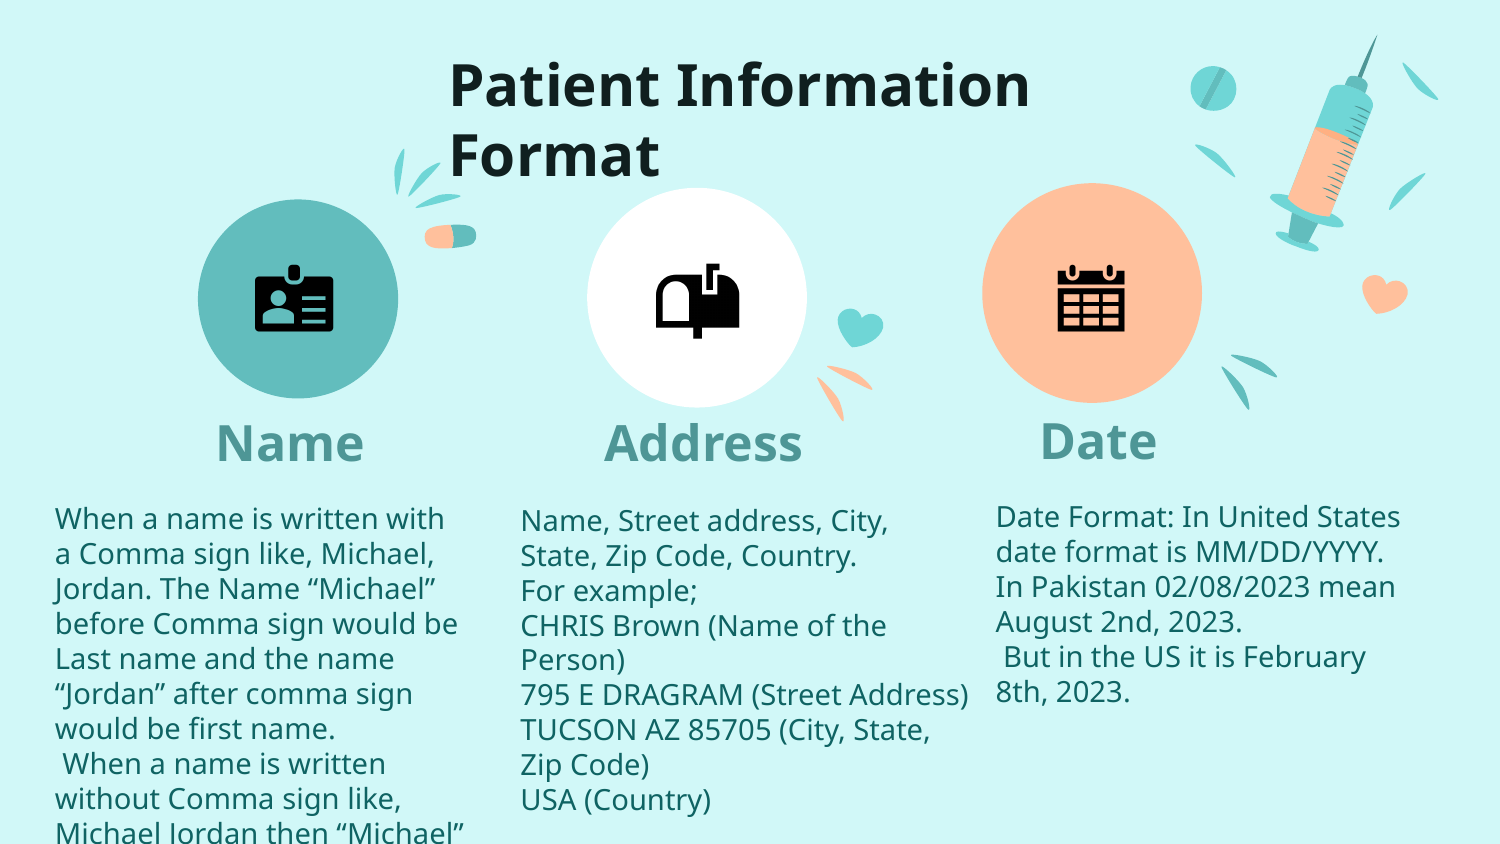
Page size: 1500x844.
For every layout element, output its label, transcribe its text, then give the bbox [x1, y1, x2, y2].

title Date [920, 412, 1290, 485]
text_box [197, 199, 399, 399]
text_box [982, 183, 1203, 403]
title Name [105, 415, 475, 485]
picture [644, 248, 751, 354]
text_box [391, 138, 464, 264]
text_box Date Format: In United States date format is MM/DD/YYYY. In Pakistan 02/08/2023 mean August 2nd, 2023. But in the US it is February 8th, 2023. [980, 483, 1424, 804]
text_box Name, Street address, City, State, Zip Code, Country. For example; CHRIS Brown (Name of the Person) 795 E DRAGRAM (Street Address) TUCSON AZ 85705 (City, State, Zip Code) USA (Country) [505, 486, 986, 807]
text_box [587, 187, 807, 408]
title Patient Information Format [433, 33, 1052, 128]
picture [247, 250, 341, 345]
subtitle When a name is written with a Comma sign like, Michael, Jordan. The Name “Michael” before Comma sign would be Last name and the name “Jordan” after comma sign would be first name. When a name is written without Comma sign like, Michael Jordan then “Michael” would be first name and “Jordan” would be last name. [39, 485, 483, 823]
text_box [814, 305, 883, 419]
title Address [519, 415, 888, 486]
picture [1044, 250, 1138, 345]
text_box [1219, 340, 1277, 407]
